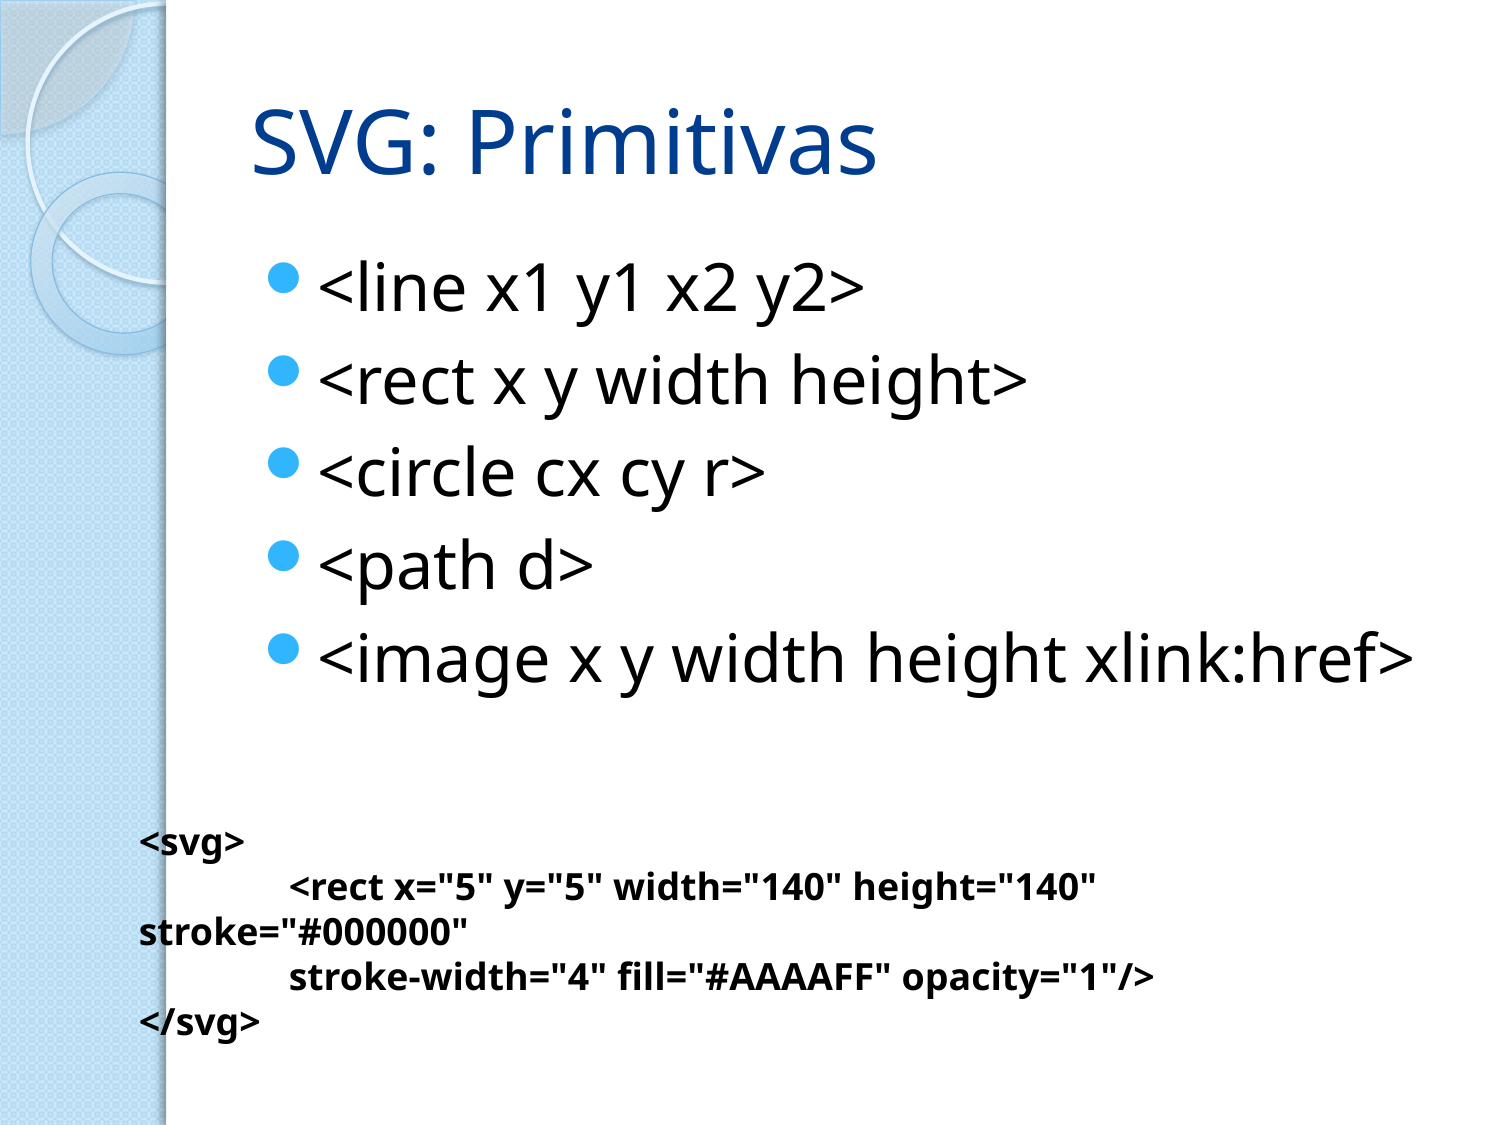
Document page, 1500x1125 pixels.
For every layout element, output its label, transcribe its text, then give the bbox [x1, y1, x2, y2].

title SVG: Primitivas [235, 45, 1466, 233]
text_box <svg> <rect x="5" y="5" width="140" height="140" stroke="#000000" stroke-width="4" fill="#AAAAFF" opacity="1"/> </svg> [123, 810, 1424, 1051]
list <line x1 y1 x2 y2> <rect x y width height> <circle cx cy r> <path d> <image x y width height xlink:href> [235, 237, 1466, 1025]
